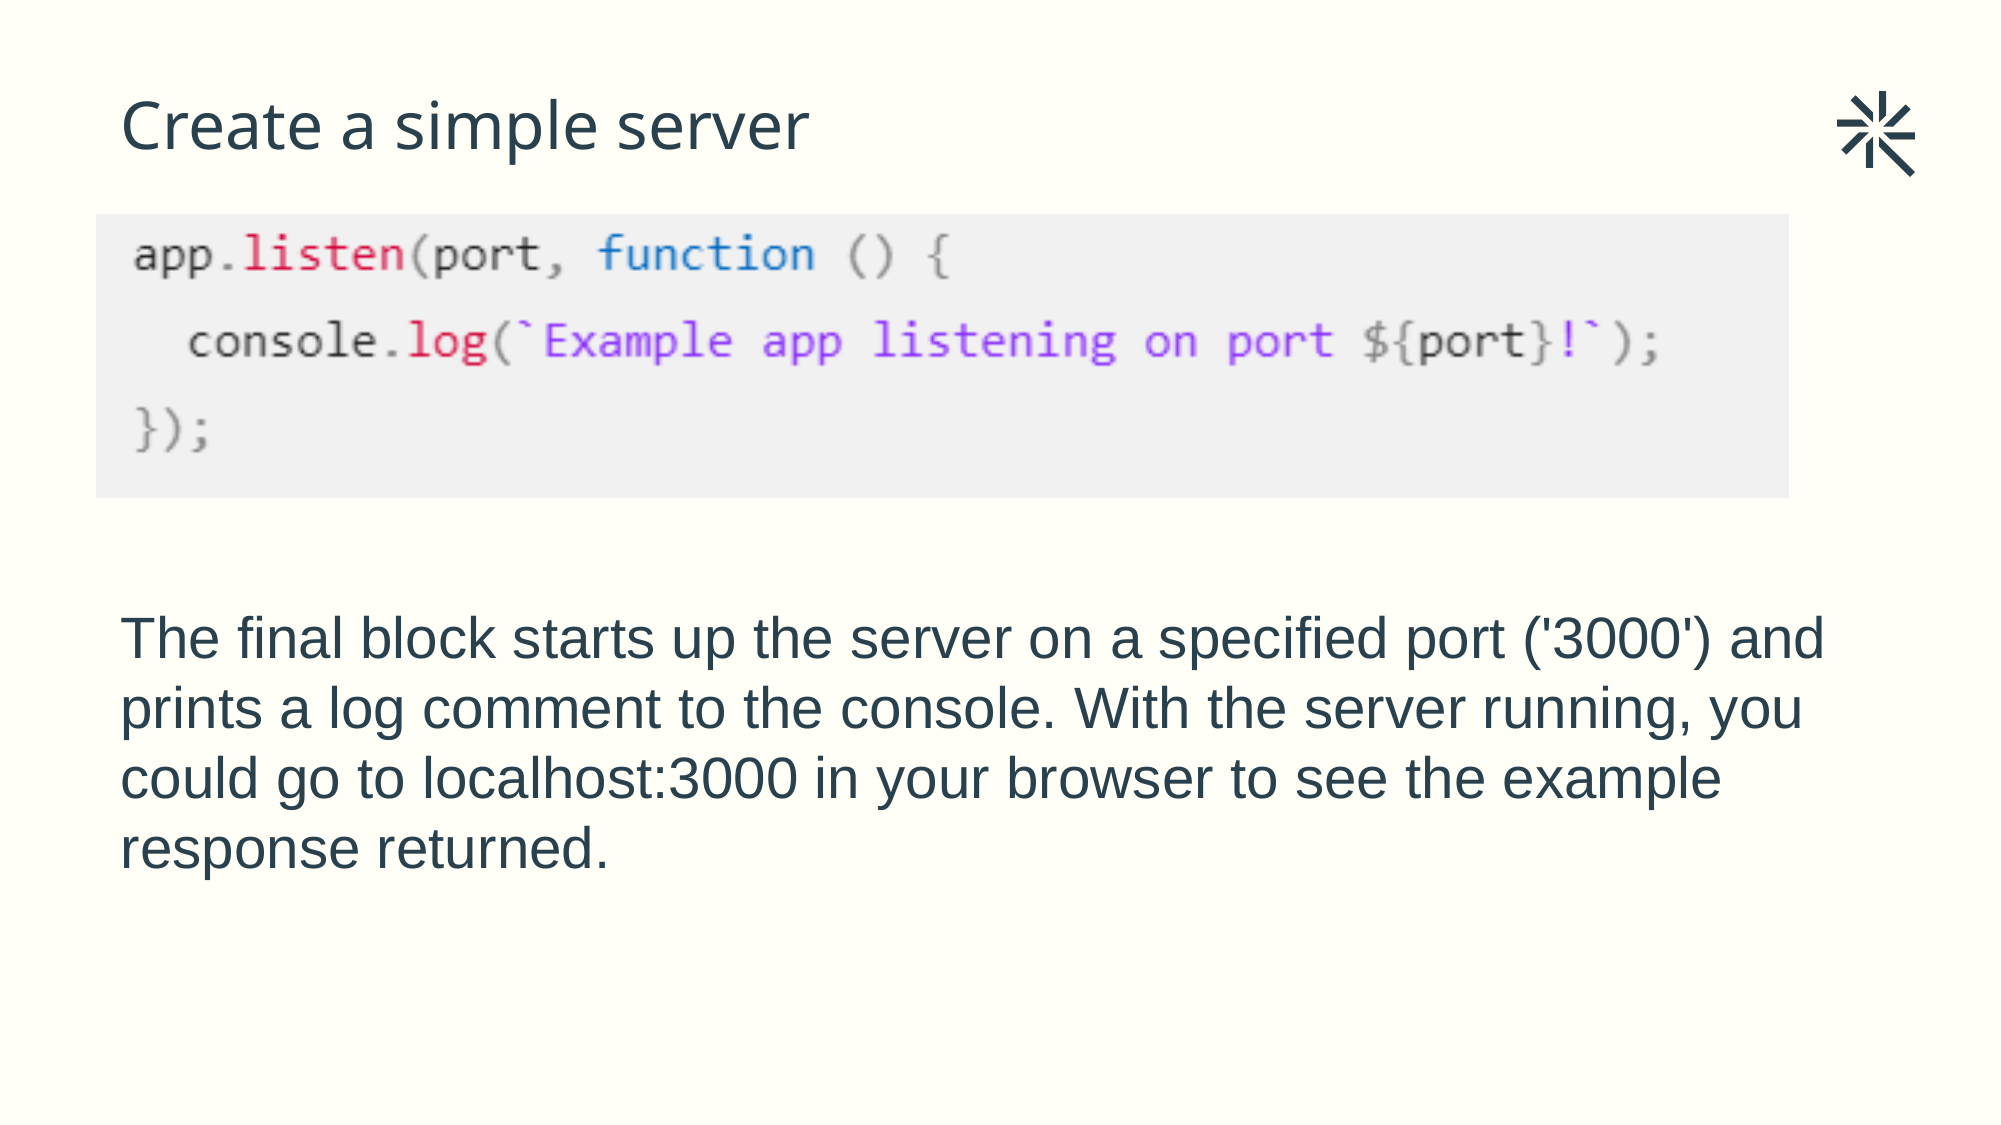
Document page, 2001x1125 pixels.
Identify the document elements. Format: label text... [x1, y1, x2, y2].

title Create a simple server [112, 90, 1773, 181]
list The final block starts up the server on a specified port ('3000') and prints a log comment to the console. With the server running, you could go to localhost:3000 in your browser to see the example response returned. [112, 591, 1904, 1078]
picture [1837, 91, 1915, 177]
picture [96, 214, 1789, 499]
